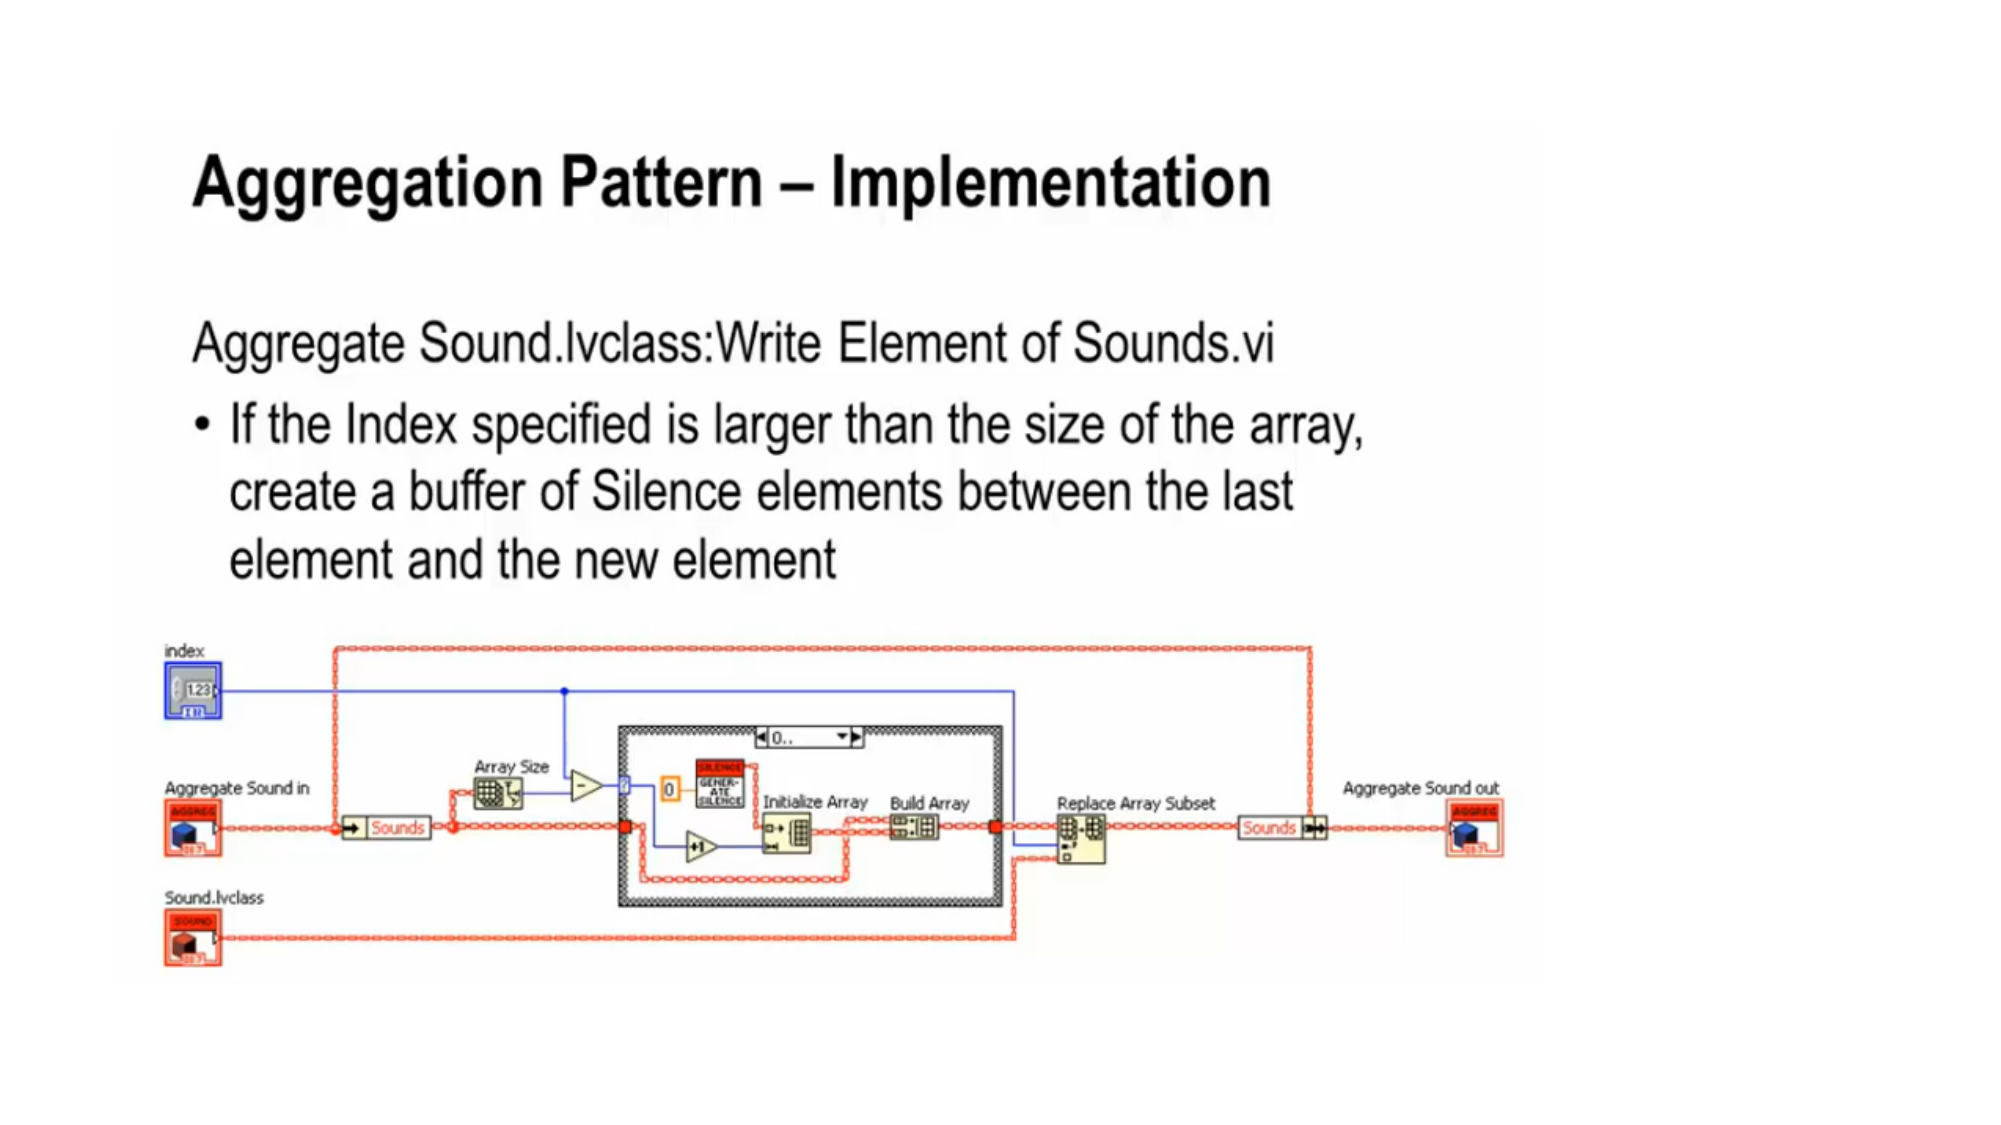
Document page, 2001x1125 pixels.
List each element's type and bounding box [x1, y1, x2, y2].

list [118, 121, 1538, 985]
